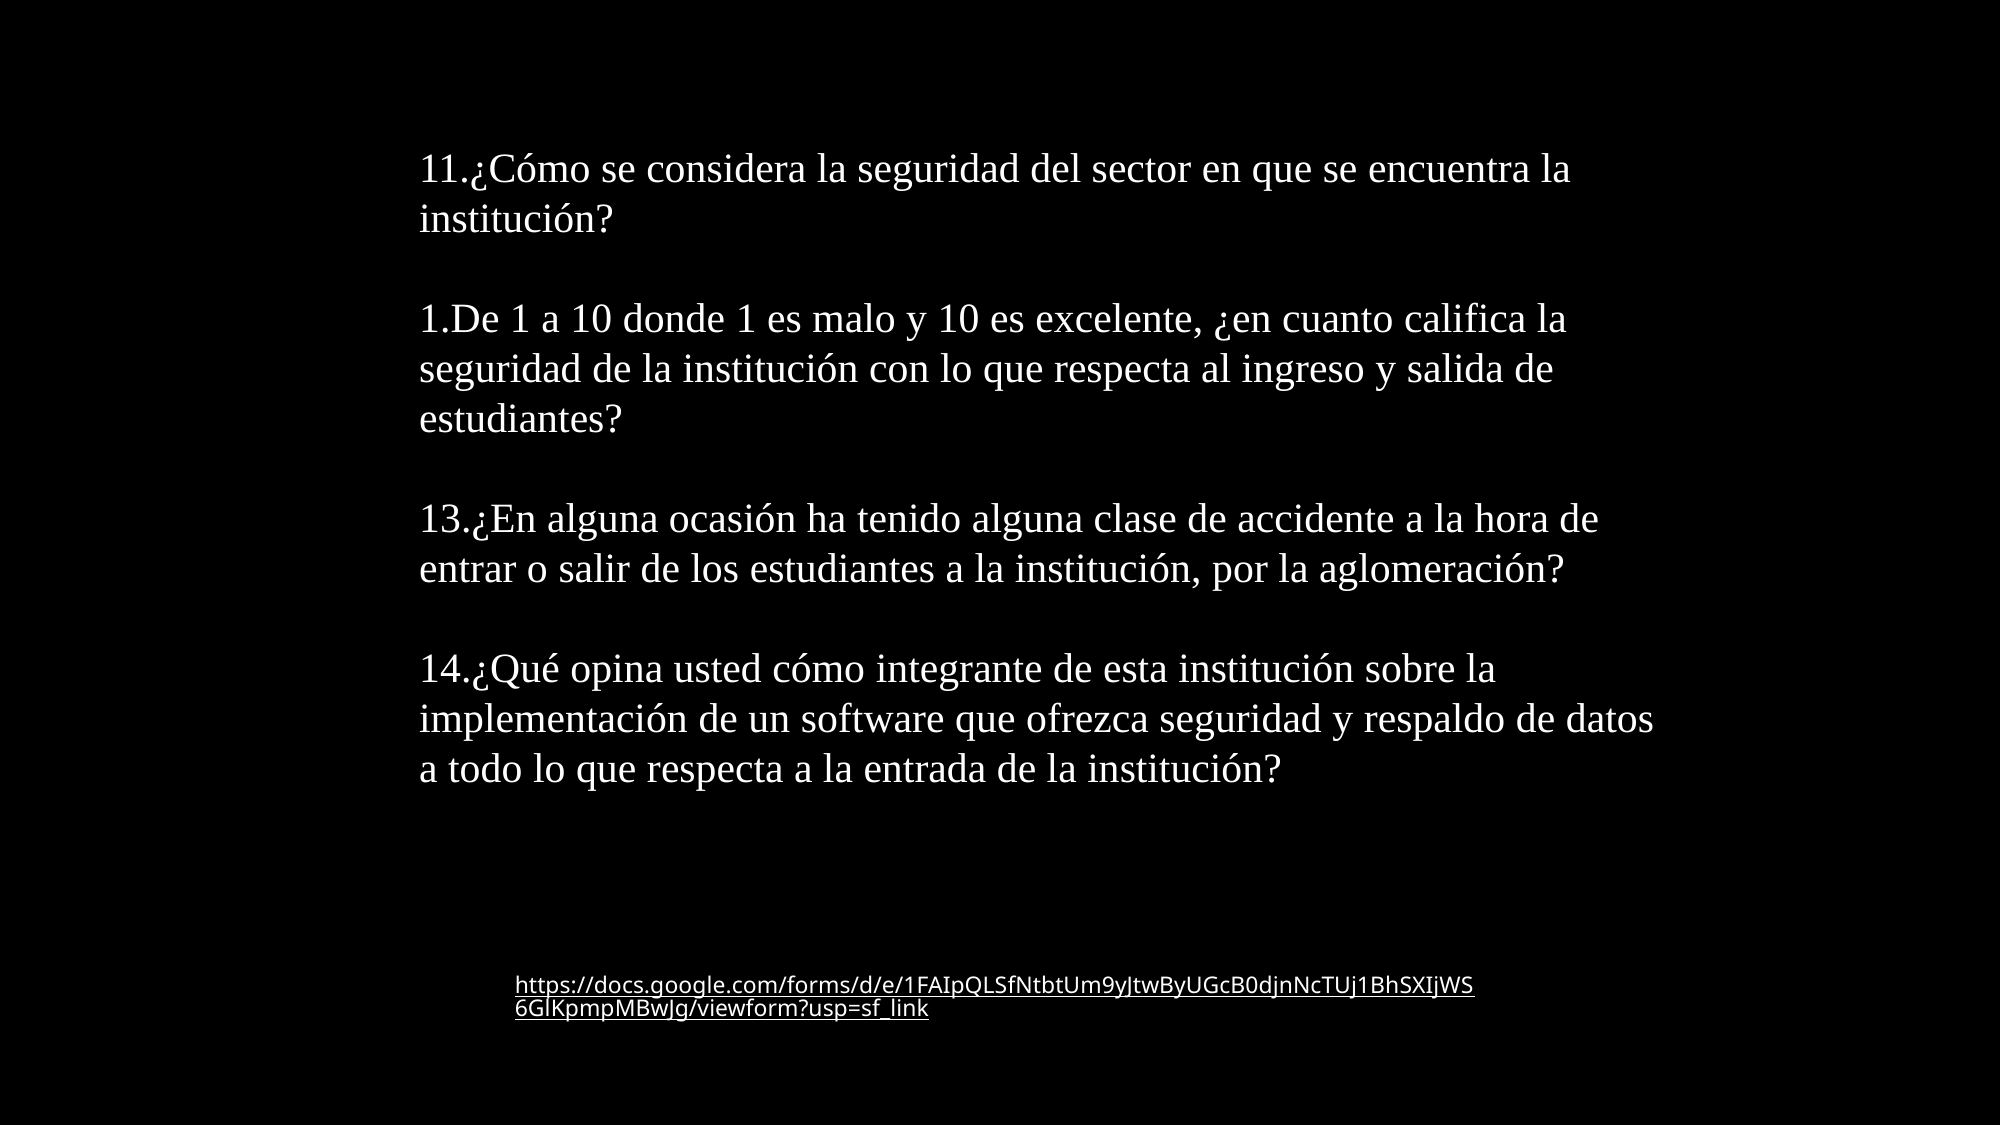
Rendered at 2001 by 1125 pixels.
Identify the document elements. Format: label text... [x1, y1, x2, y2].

text_box https://docs.google.com/forms/d/e/1FAIpQLSfNtbtUm9yJtwByUGcB0djnNcTUj1BhSXIjWS6GlKpmpMBwJg/viewform?usp=sf_link [500, 963, 1500, 1125]
text_box 11.¿Cómo se considera la seguridad del sector en que se encuentra la institución? 1.De 1 a 10 donde 1 es malo y 10 es excelente, ¿en cuanto califica la seguridad de la institución con lo que respecta al ingreso y salida de estudiantes? 13.¿En alguna ocasión ha tenido alguna clase de accidente a la hora de entrar o salir de los estudiantes a la institución, por la aglomeración? 14.¿Qué opina usted cómo integrante de esta institución sobre la implementación de un software que ofrezca seguridad y respaldo de datos a todo lo que respecta a la entrada de la institución? [404, 133, 1683, 914]
